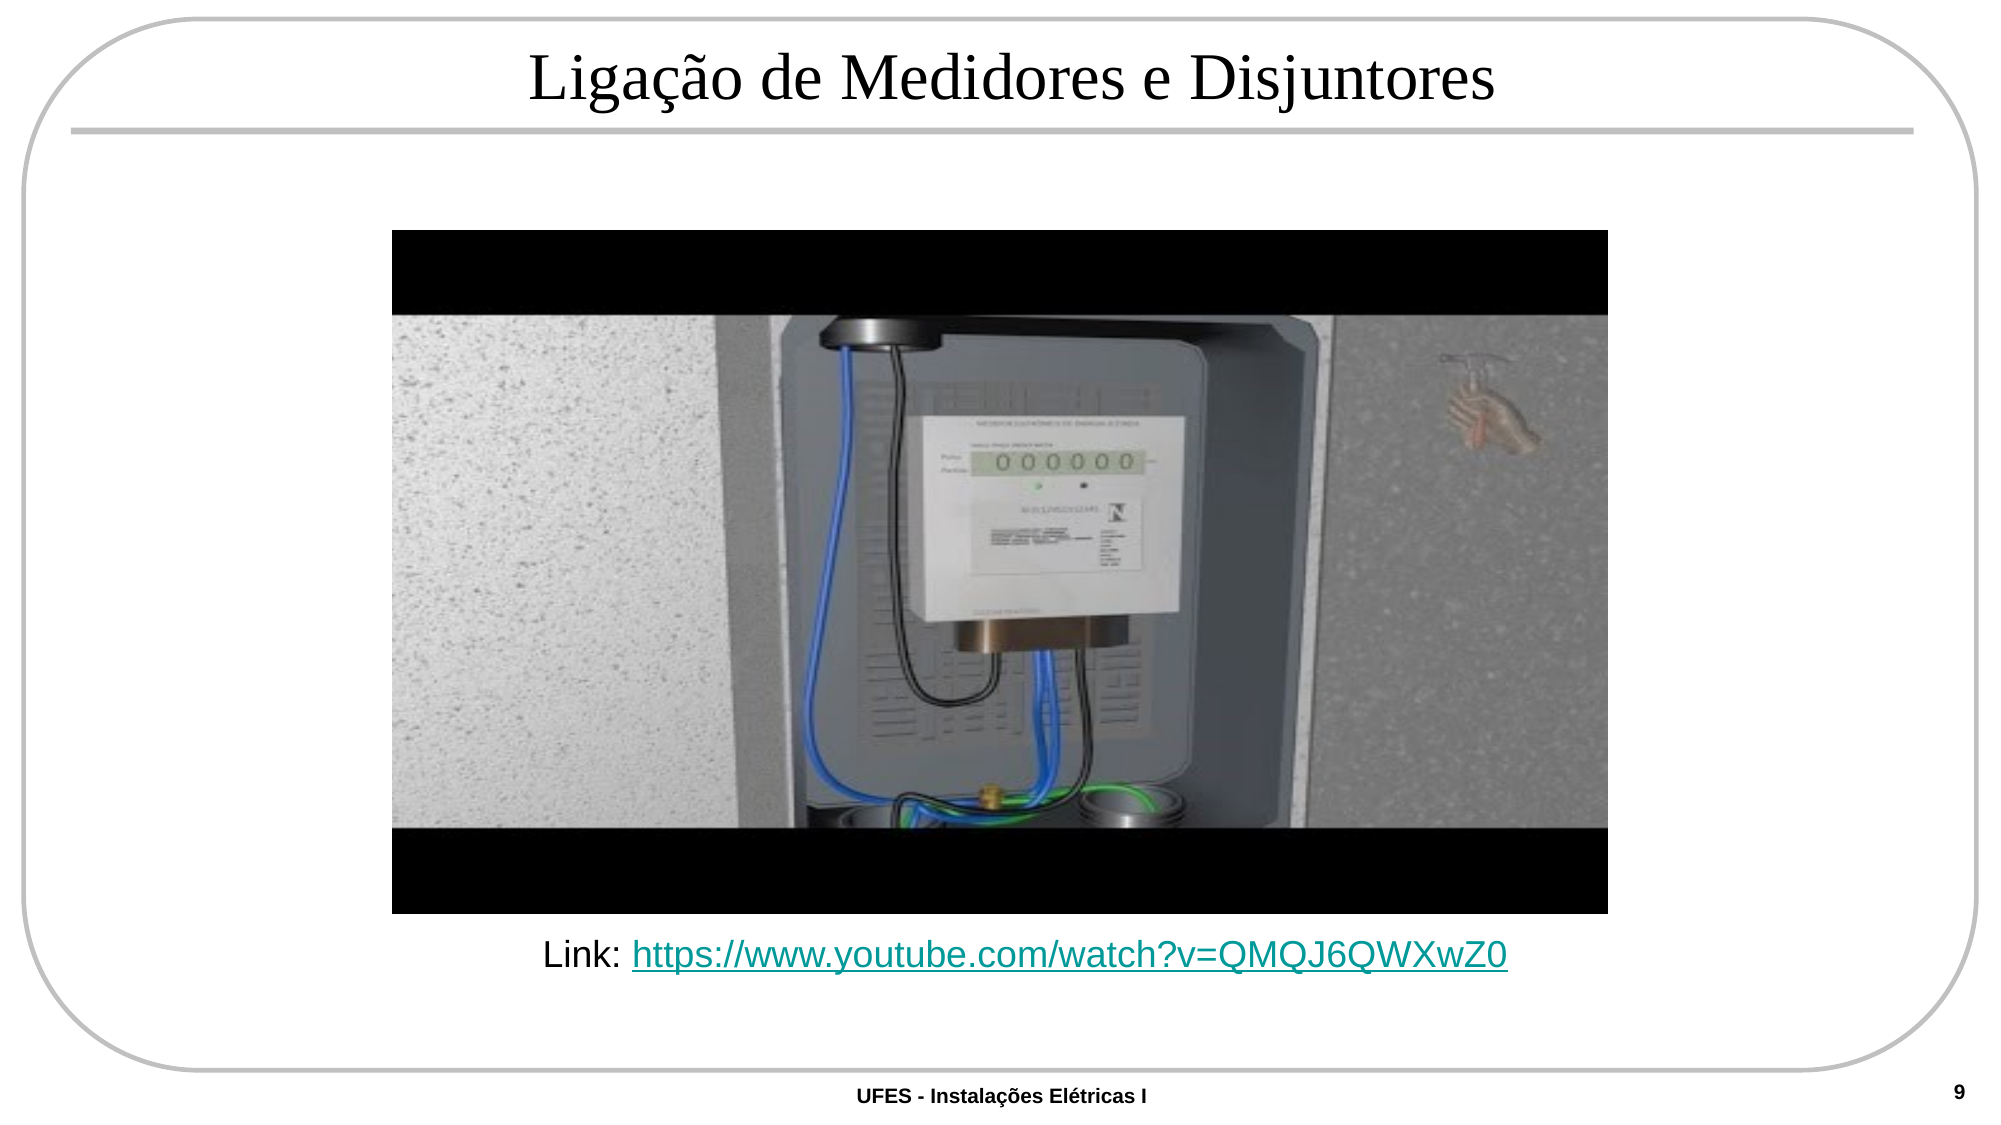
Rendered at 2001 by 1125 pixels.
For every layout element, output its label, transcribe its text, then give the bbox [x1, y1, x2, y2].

footer UFES - Instalações Elétricas I [684, 1075, 1319, 1122]
title Ligação de Medidores e Disjuntores [338, 8, 1689, 138]
text_box Link: https://www.youtube.com/watch?v=QMQJ6QWXwZ0 [527, 924, 1556, 983]
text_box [391, 229, 1609, 915]
slide_number 9 [1513, 1071, 1981, 1116]
